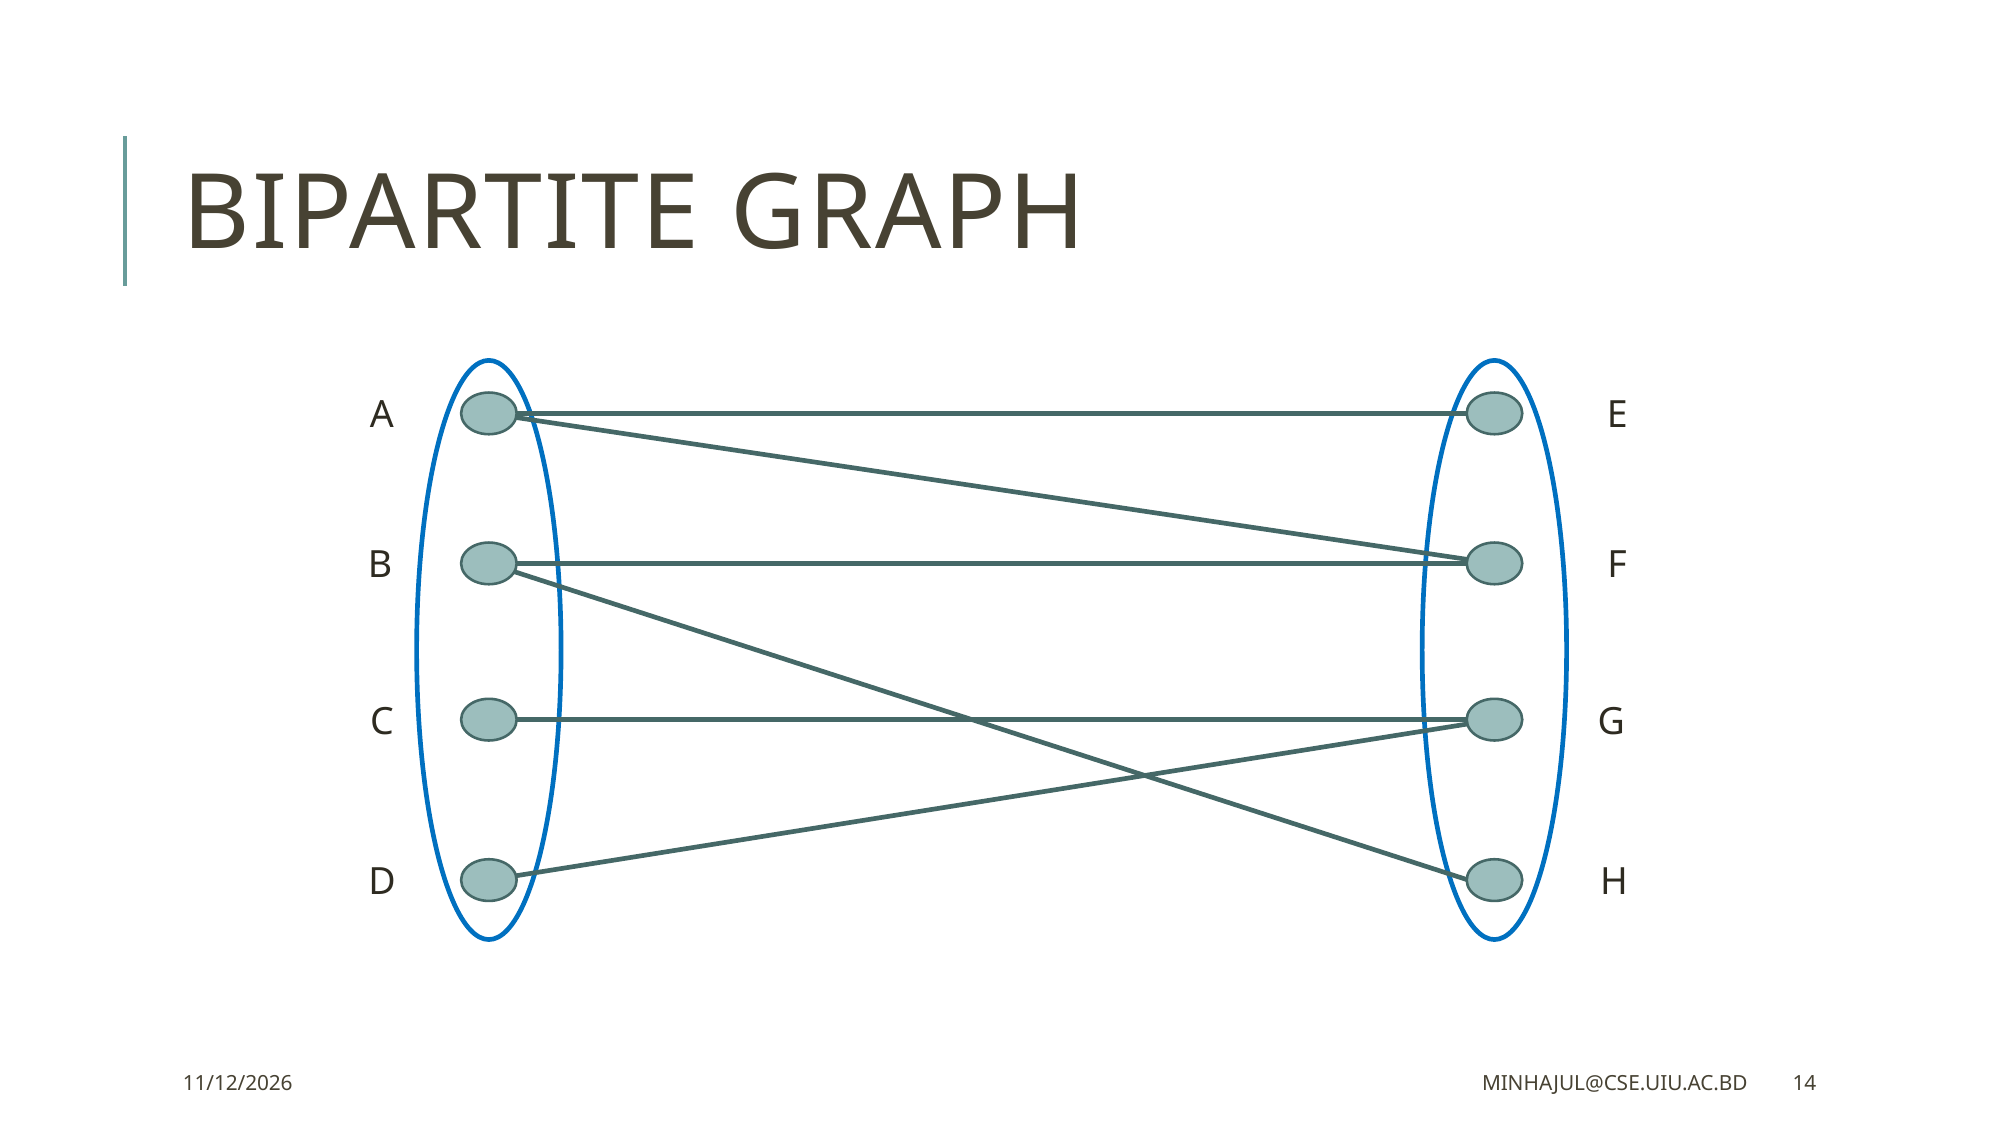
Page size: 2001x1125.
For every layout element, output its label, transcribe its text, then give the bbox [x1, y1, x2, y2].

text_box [488, 719, 1495, 881]
text_box [459, 542, 481, 585]
text_box [1453, 359, 1568, 941]
text_box A [355, 383, 409, 443]
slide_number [168, 1061, 522, 1107]
text_box [459, 859, 494, 903]
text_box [488, 413, 1495, 558]
text_box [1466, 391, 1524, 435]
text_box G [1582, 689, 1640, 750]
text_box [459, 698, 481, 741]
footer minhajul@cse.uiu.ac.bd [794, 1061, 1763, 1107]
text_box E [1592, 383, 1643, 443]
text_box B [353, 533, 408, 593]
text_box D [353, 849, 411, 910]
text_box C [355, 689, 409, 750]
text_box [488, 563, 1515, 896]
text_box F [1592, 533, 1642, 593]
text_box [459, 391, 517, 435]
text_box [1501, 541, 1524, 563]
text_box H [1585, 849, 1643, 910]
text_box [415, 359, 530, 941]
title Bipartite graph [168, 96, 1763, 342]
text_box [1520, 871, 1524, 891]
slide_number 14 [1777, 1061, 1938, 1107]
